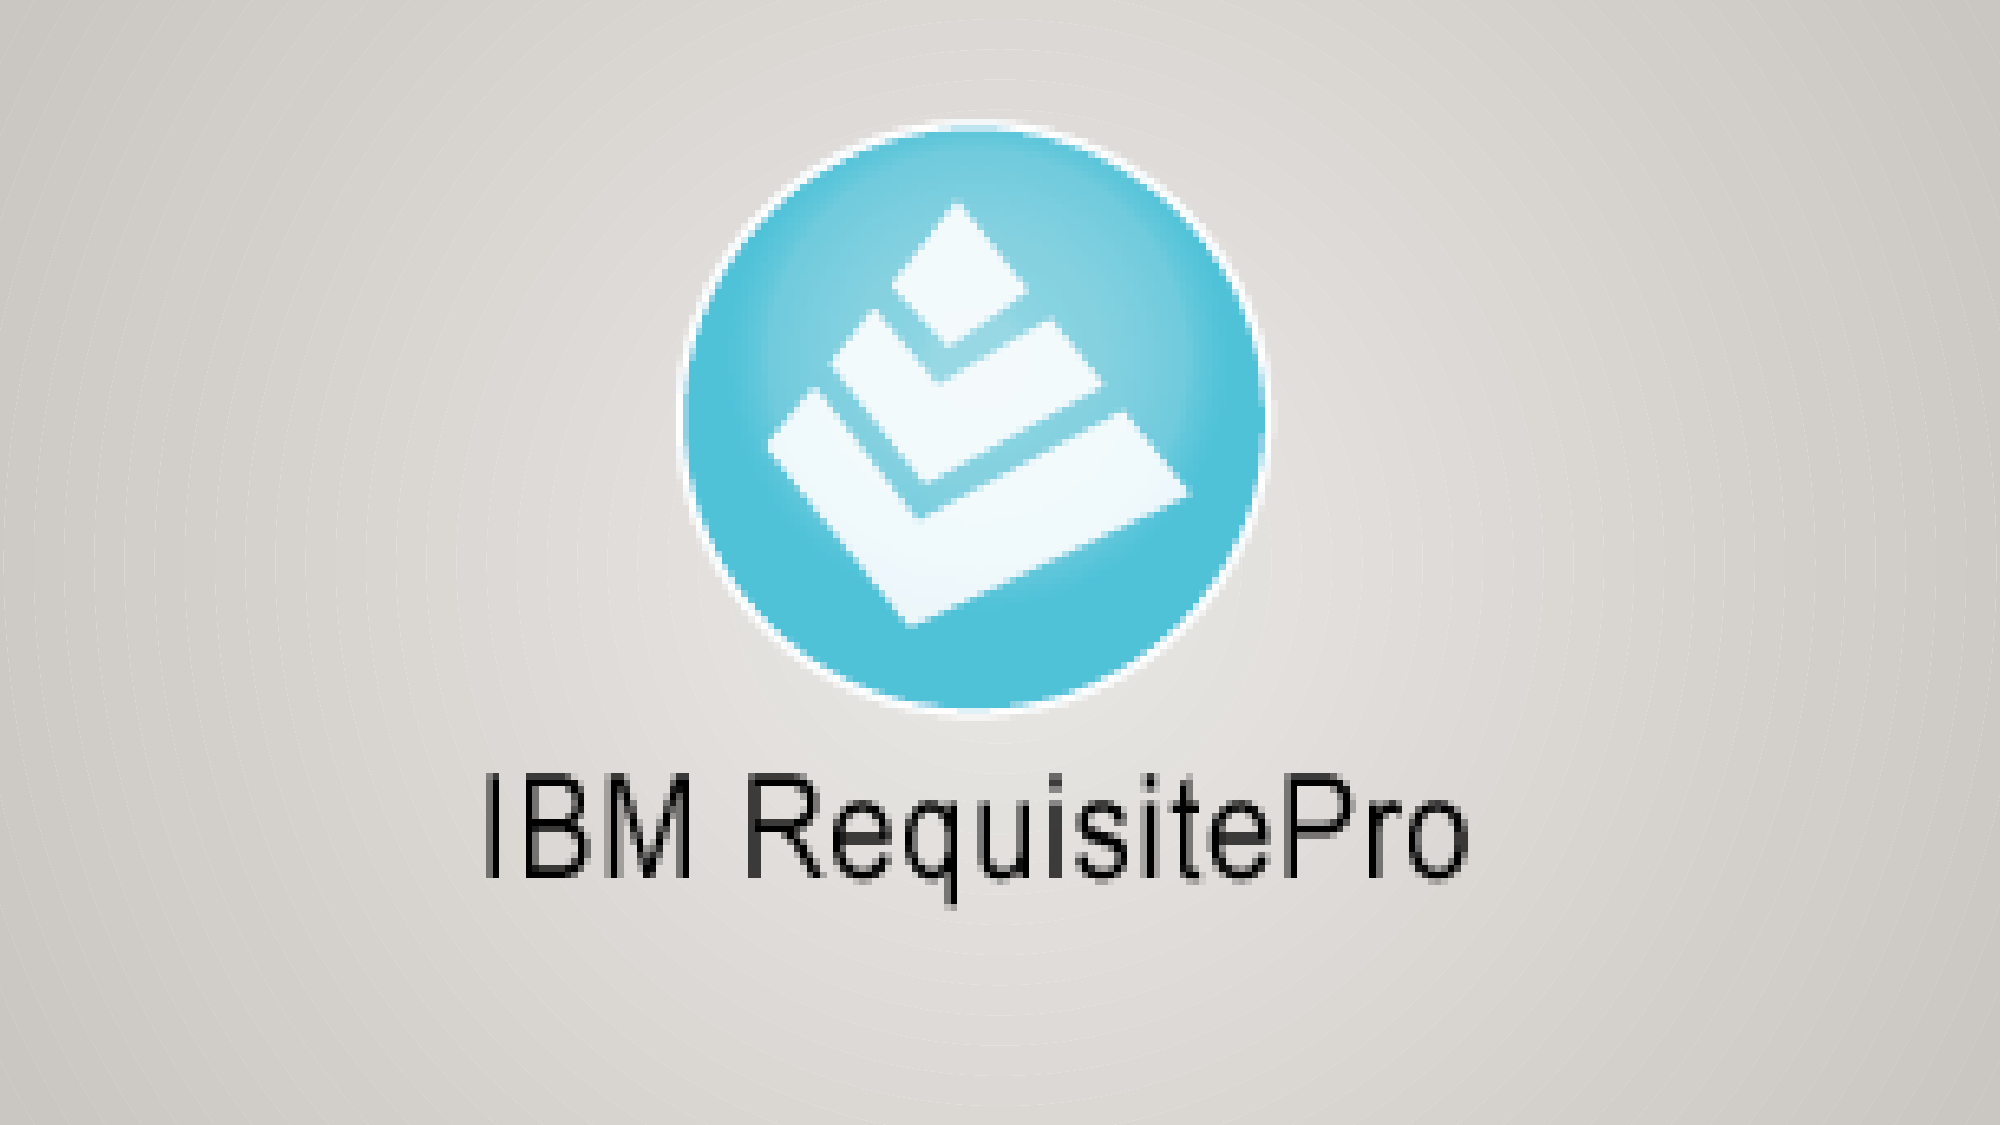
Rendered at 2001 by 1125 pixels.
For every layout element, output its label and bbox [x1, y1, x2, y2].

picture [427, 93, 1540, 931]
